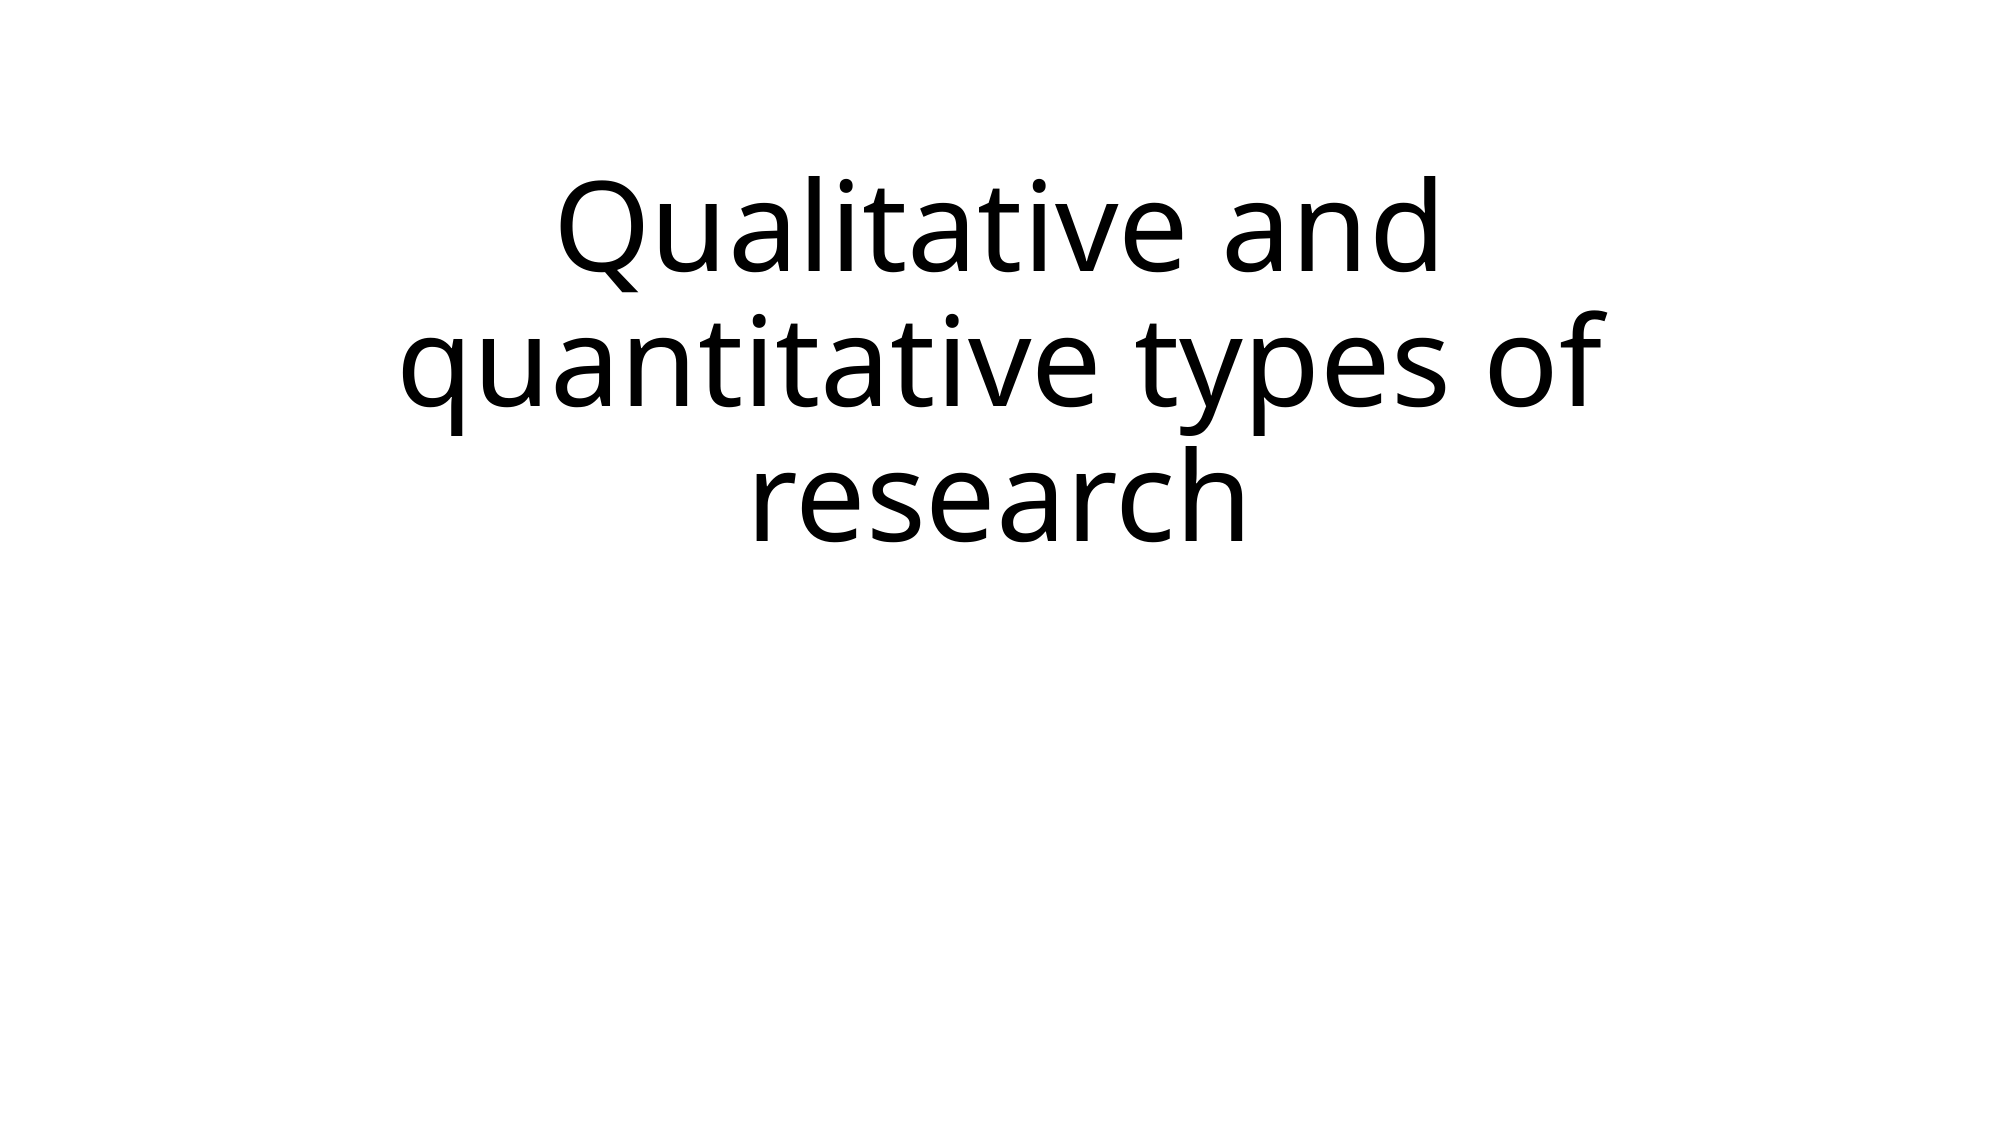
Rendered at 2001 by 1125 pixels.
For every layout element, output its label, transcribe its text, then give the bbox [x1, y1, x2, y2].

title Qualitative and quantitative types of research [249, 184, 1750, 576]
